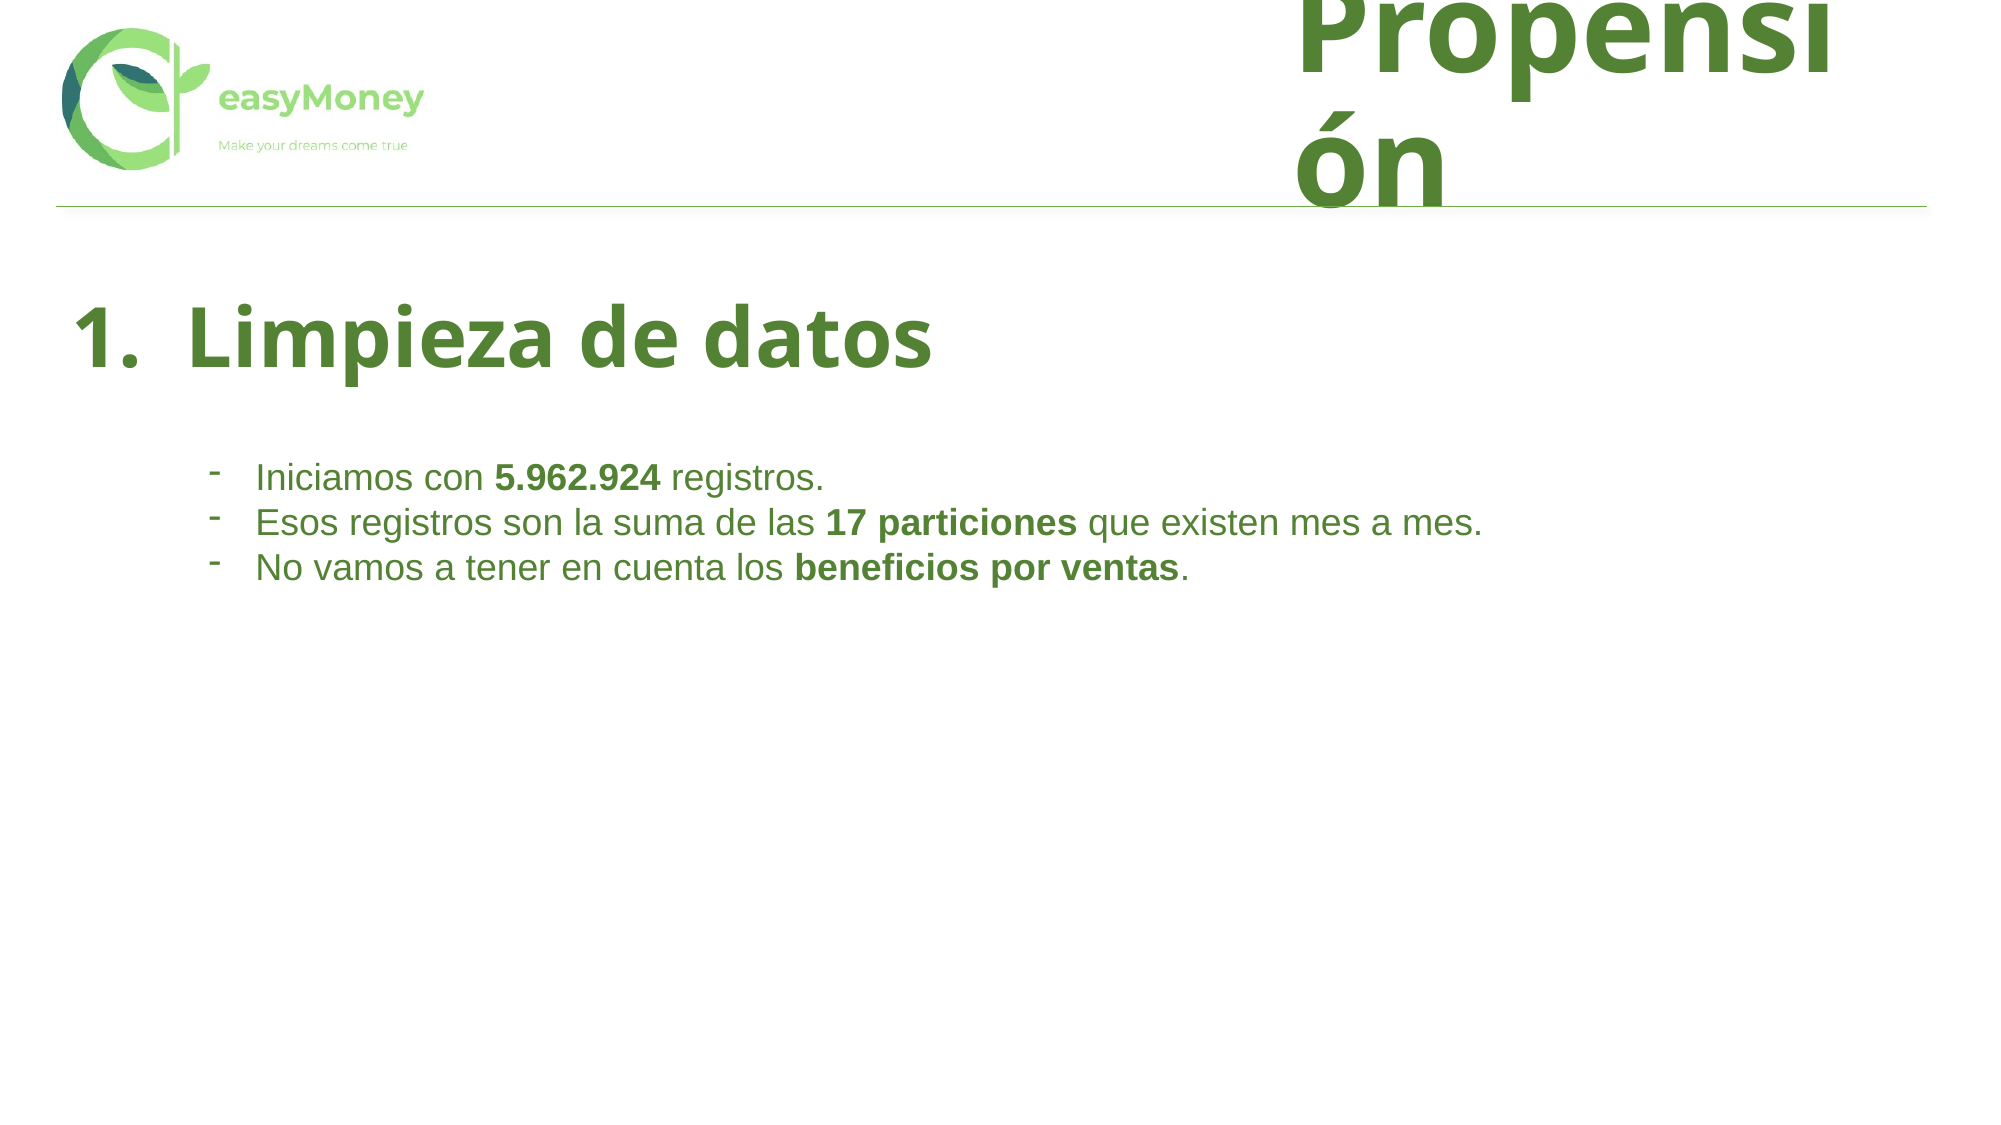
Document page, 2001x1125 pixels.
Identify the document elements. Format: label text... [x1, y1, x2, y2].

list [56, 21, 430, 177]
title Propensión [1277, 47, 1927, 151]
text_box 1. Limpieza de datos [56, 277, 1480, 392]
text_box Iniciamos con 5.962.924 registros. Esos registros son la suma de las 17 particiones que existen mes a mes. No vamos a tener en cuenta los beneficios por ventas. [193, 445, 1844, 596]
